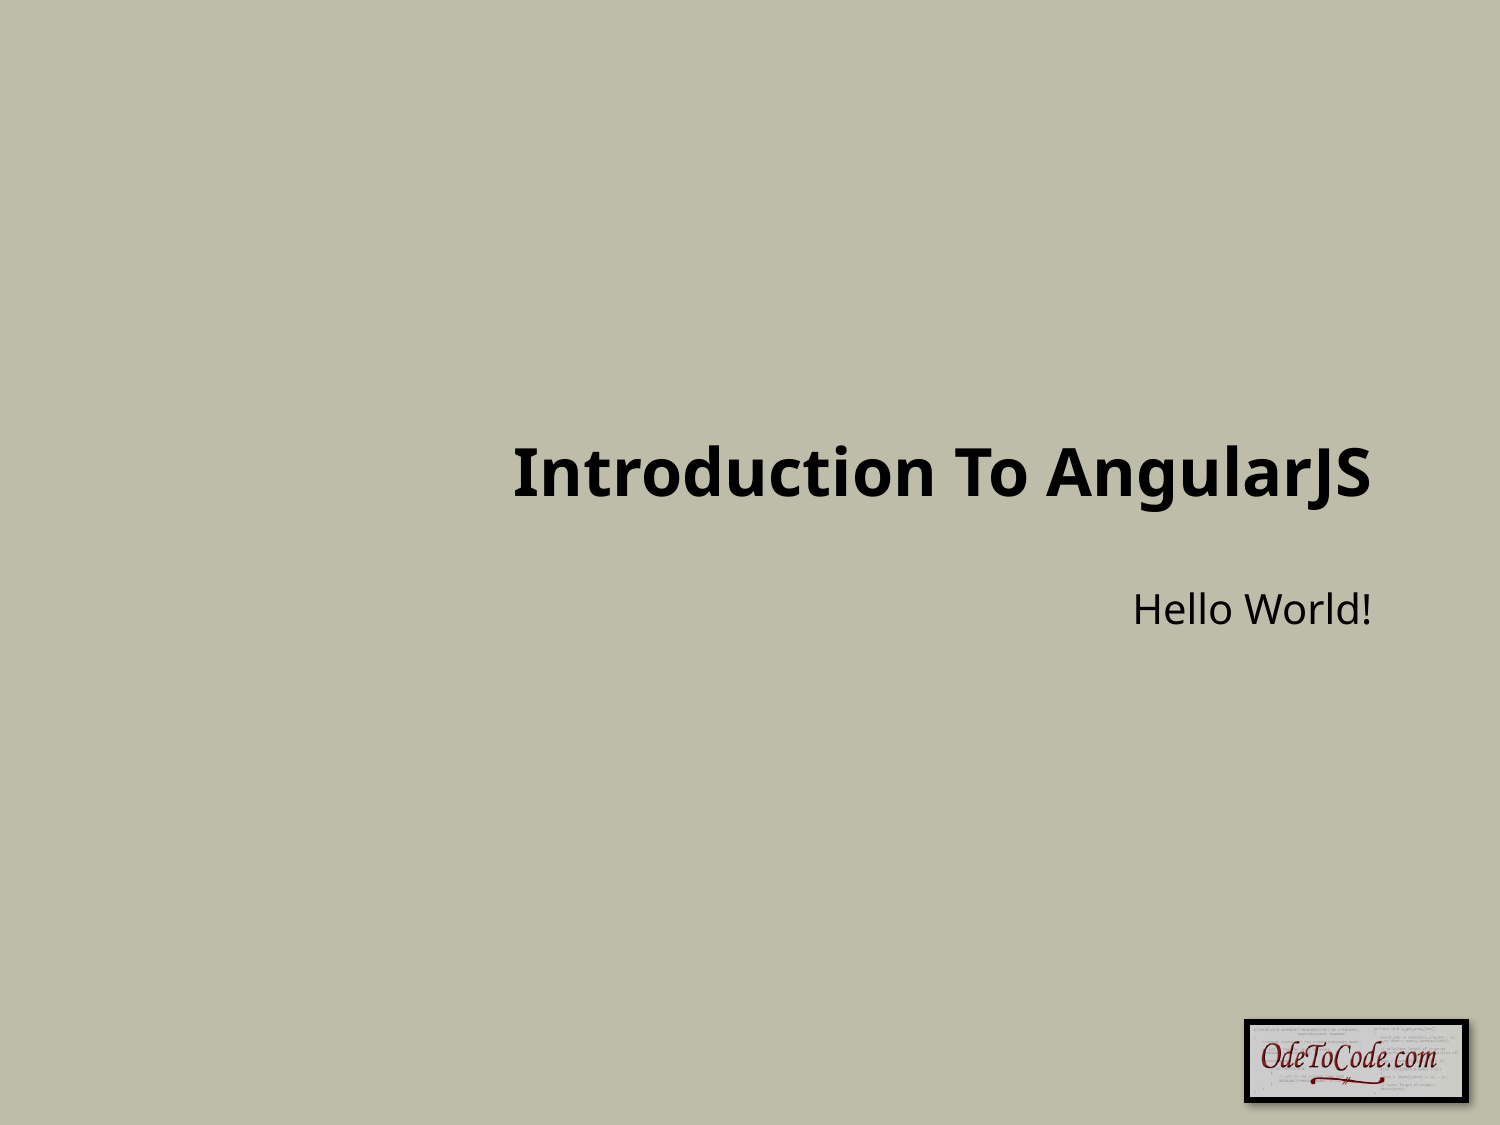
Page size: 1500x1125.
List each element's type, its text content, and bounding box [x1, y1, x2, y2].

title Introduction To AngularJS [112, 199, 1388, 518]
subtitle Hello World! [337, 574, 1388, 863]
picture [1250, 1025, 1462, 1097]
